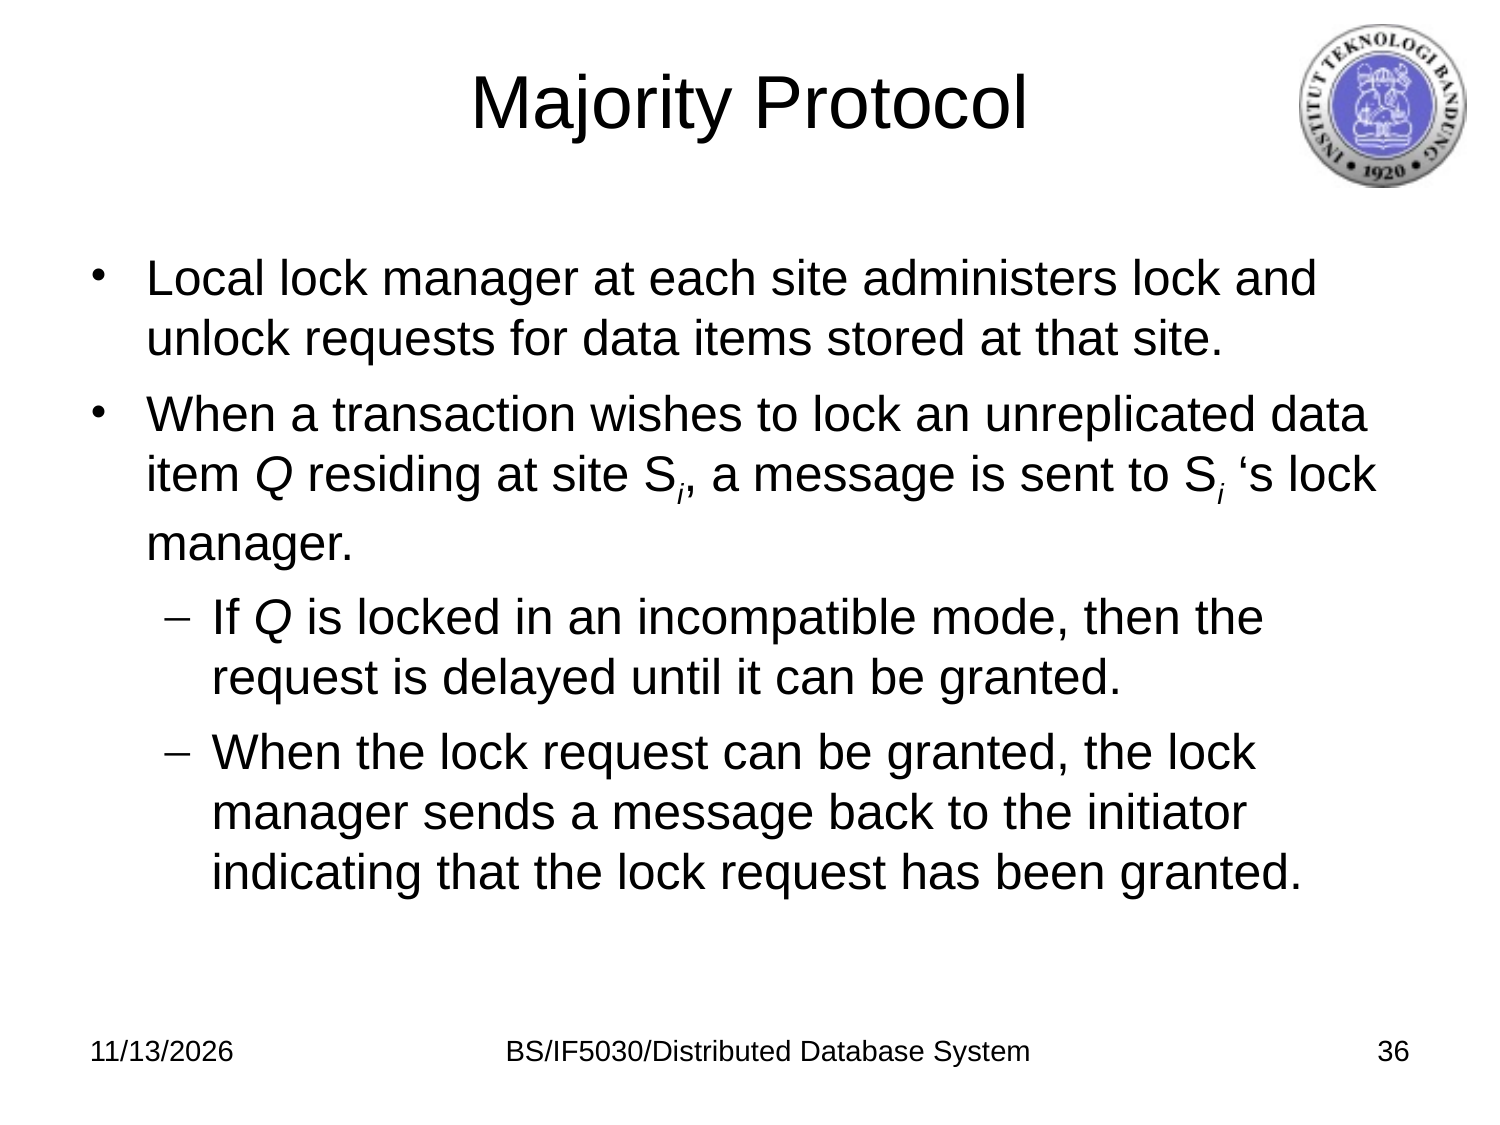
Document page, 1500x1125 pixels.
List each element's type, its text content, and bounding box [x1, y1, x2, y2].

picture [1425, 24, 1467, 188]
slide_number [74, 1024, 362, 1103]
footer BS/IF5030/Distributed Database System [362, 1024, 1176, 1103]
list Local lock manager at each site administers lock and unlock requests for data items stored at that site. When a transaction wishes to lock an unreplicated data item Q residing at site Si, a message is sent to Si ‘s lock manager. If Q is locked in an incompatible mode, then the request is delayed until it can be granted. When the lock request can be granted, the lock manager sends a message back to the initiator indicating that the lock request has been granted. [74, 237, 1425, 980]
title Majority Protocol [74, 4, 1425, 192]
slide_number 36 [1176, 1024, 1425, 1103]
